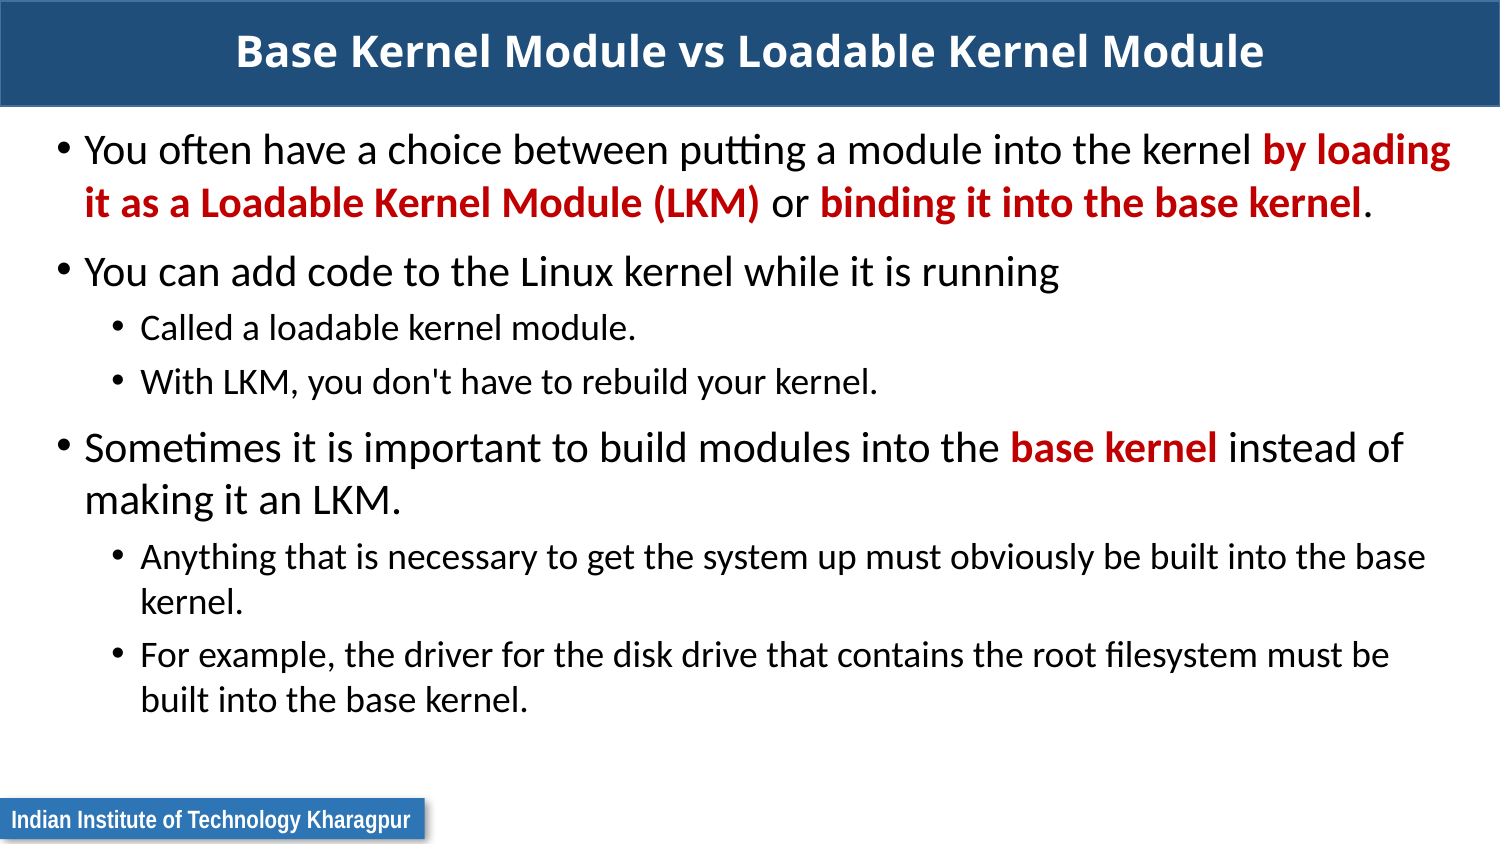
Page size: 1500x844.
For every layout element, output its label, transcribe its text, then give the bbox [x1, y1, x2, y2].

list You often have a choice between putting a module into the kernel by loading it as a Loadable Kernel Module (LKM) or binding it into the base kernel. You can add code to the Linux kernel while it is running Called a loadable kernel module. With LKM, you don't have to rebuild your kernel. Sometimes it is important to build modules into the base kernel instead of making it an LKM. Anything that is necessary to get the system up must obviously be built into the base kernel. For example, the driver for the disk drive that contains the root filesystem must be built into the base kernel. [43, 115, 1466, 797]
title Base Kernel Module vs Loadable Kernel Module [0, 1, 1500, 106]
